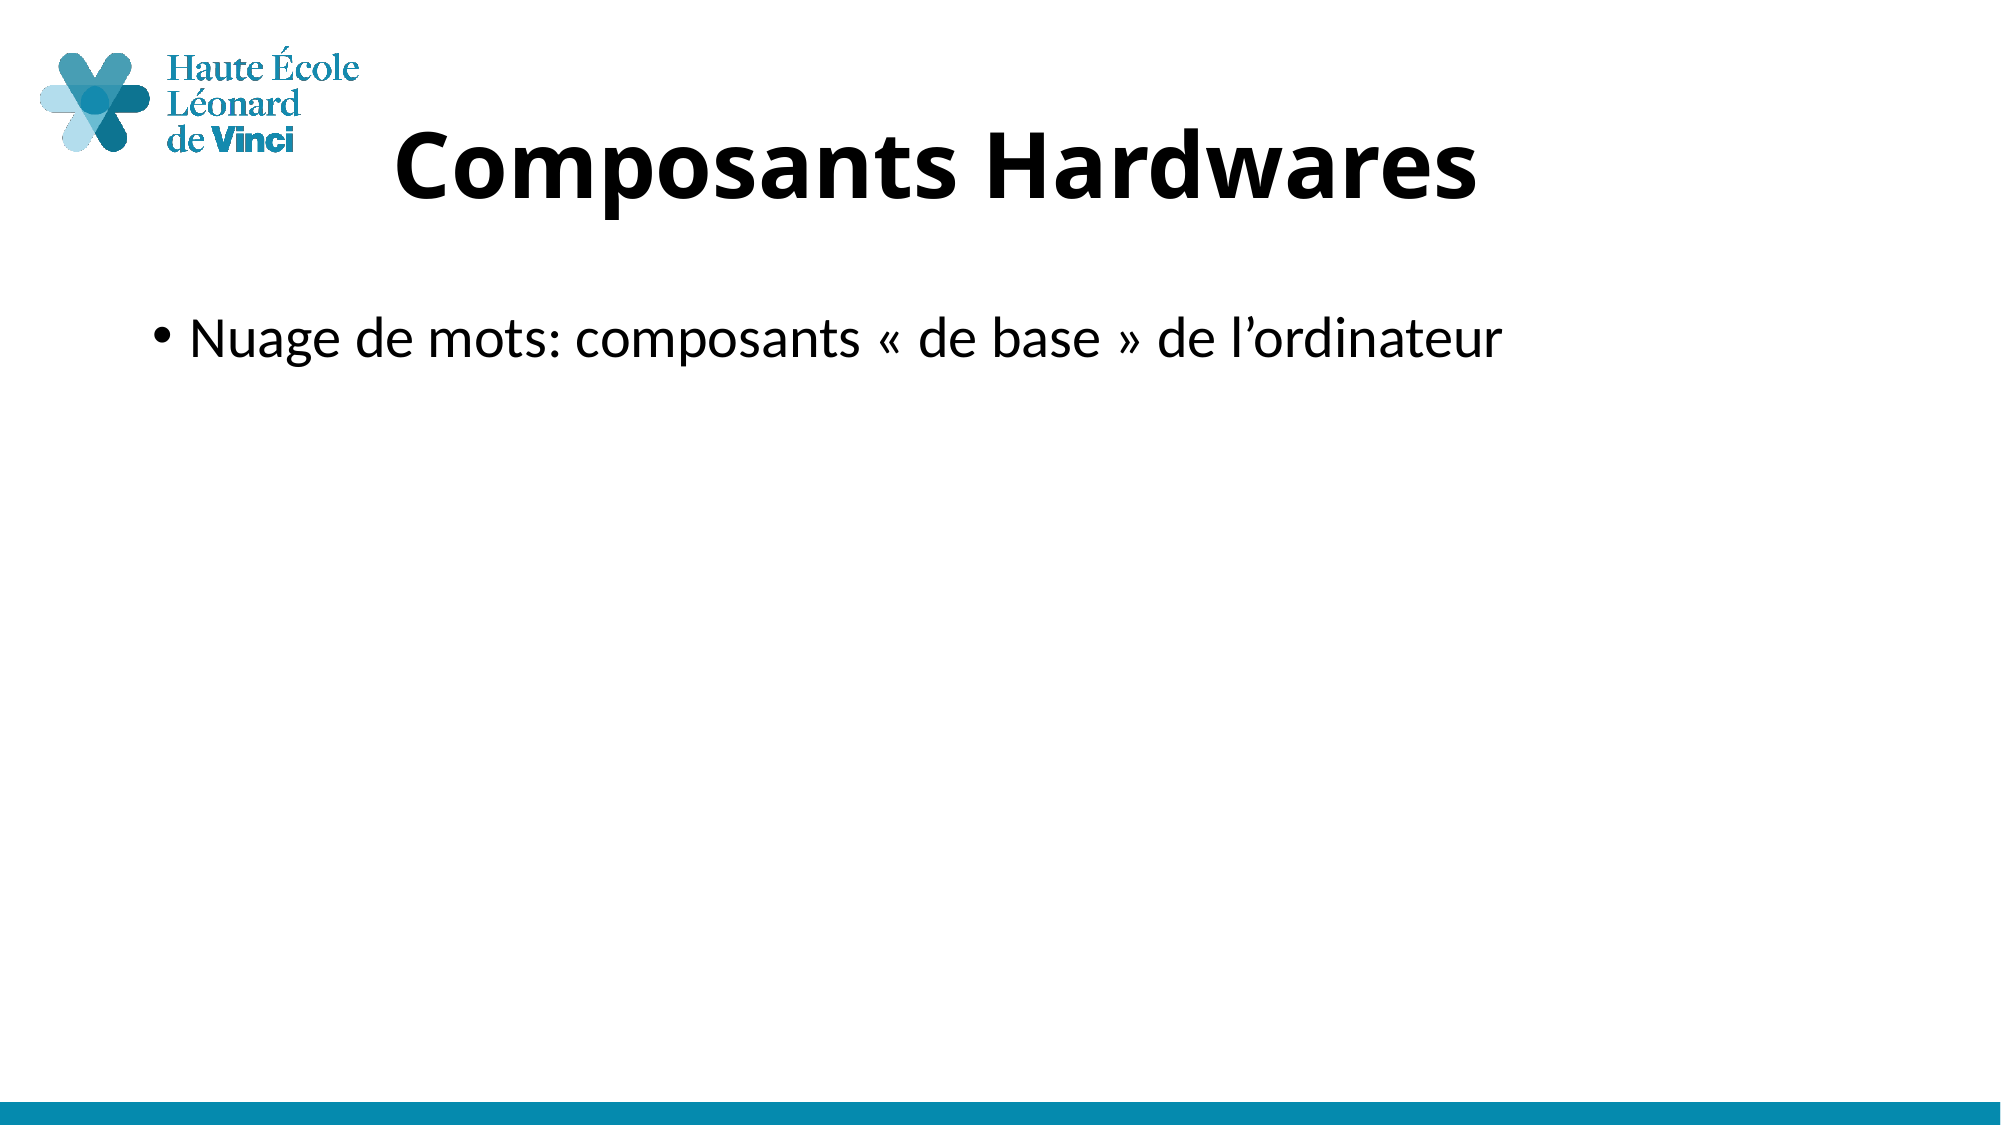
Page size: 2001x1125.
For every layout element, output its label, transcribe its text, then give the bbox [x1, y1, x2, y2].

picture [15, 30, 383, 176]
list Nuage de mots: composants « de base » de l’ordinateur [137, 299, 1863, 1014]
title Composants Hardwares [378, 59, 1863, 278]
